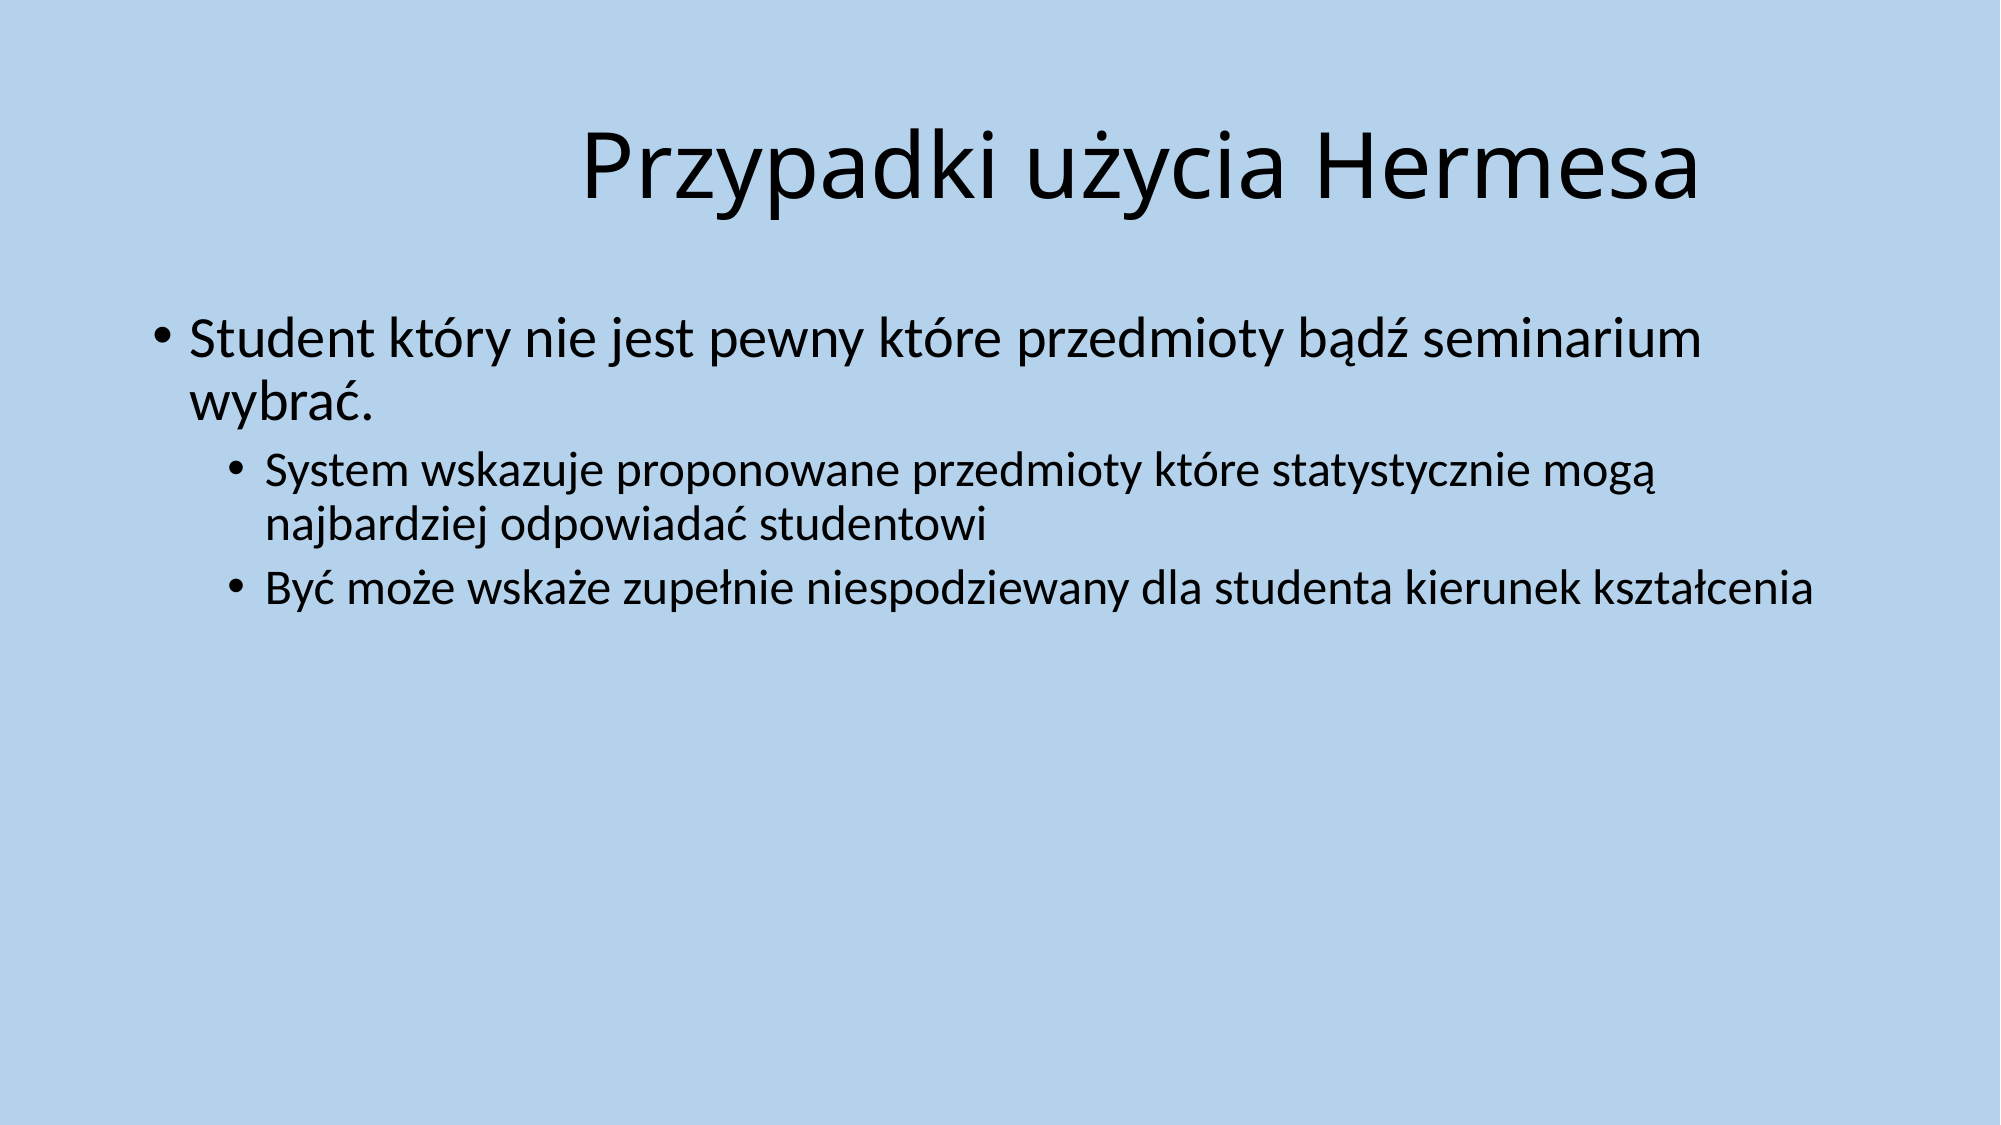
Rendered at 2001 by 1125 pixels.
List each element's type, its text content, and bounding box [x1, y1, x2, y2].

title Przypadki użycia Hermesa [137, 59, 1863, 278]
list Student który nie jest pewny które przedmioty bądź seminarium wybrać. System wskazuje proponowane przedmioty które statystycznie mogą najbardziej odpowiadać studentowi Być może wskaże zupełnie niespodziewany dla studenta kierunek kształcenia [137, 299, 1863, 1014]
